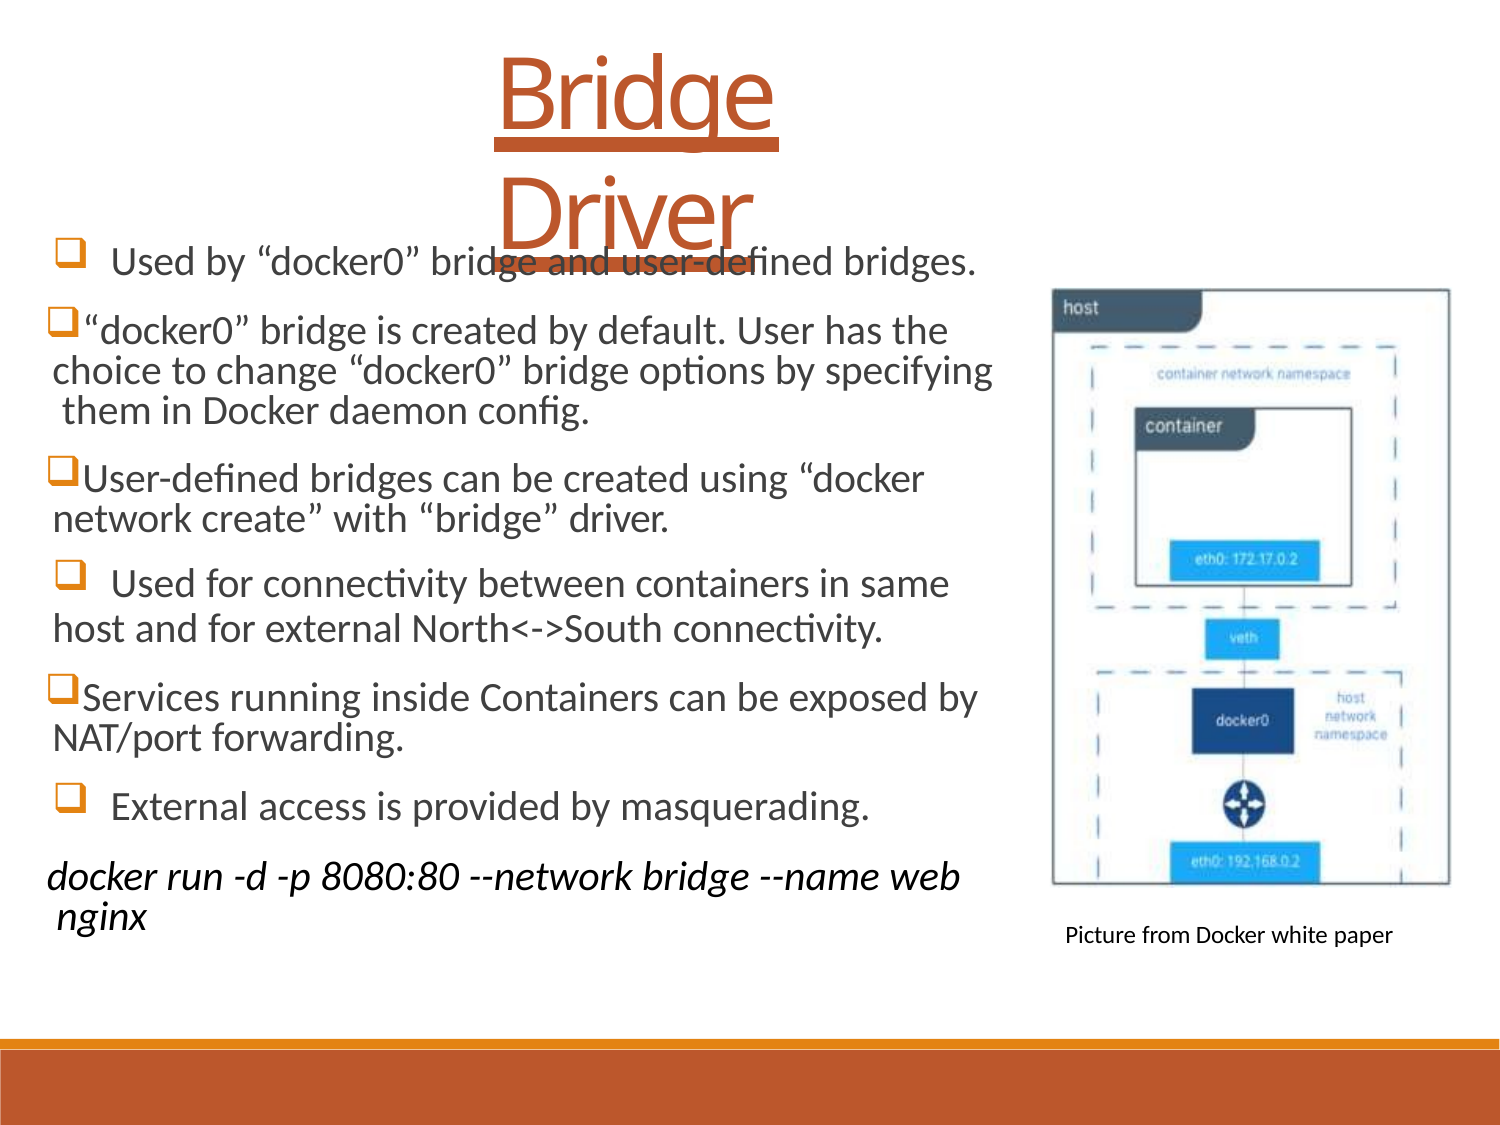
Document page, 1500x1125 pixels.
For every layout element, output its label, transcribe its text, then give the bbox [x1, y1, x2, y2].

text_box Used by “docker0” bridge and user-defined bridges. “docker0” bridge is created by default. User has the choice to change “docker0” bridge options by specifying them in Docker daemon config. User-defined bridges can be created using “docker network create” with “bridge” driver. Used for connectivity between containers in same host and for external North<->South connectivity. Services running inside Containers can be exposed by NAT/port forwarding. External access is provided by masquerading. docker run -d -p 8080:80 --network bridge --name web nginx [44, 212, 1014, 939]
text_box Picture from Docker white paper [1063, 916, 1399, 949]
text_box [1049, 287, 1453, 888]
title Bridge Driver [492, 27, 1009, 212]
